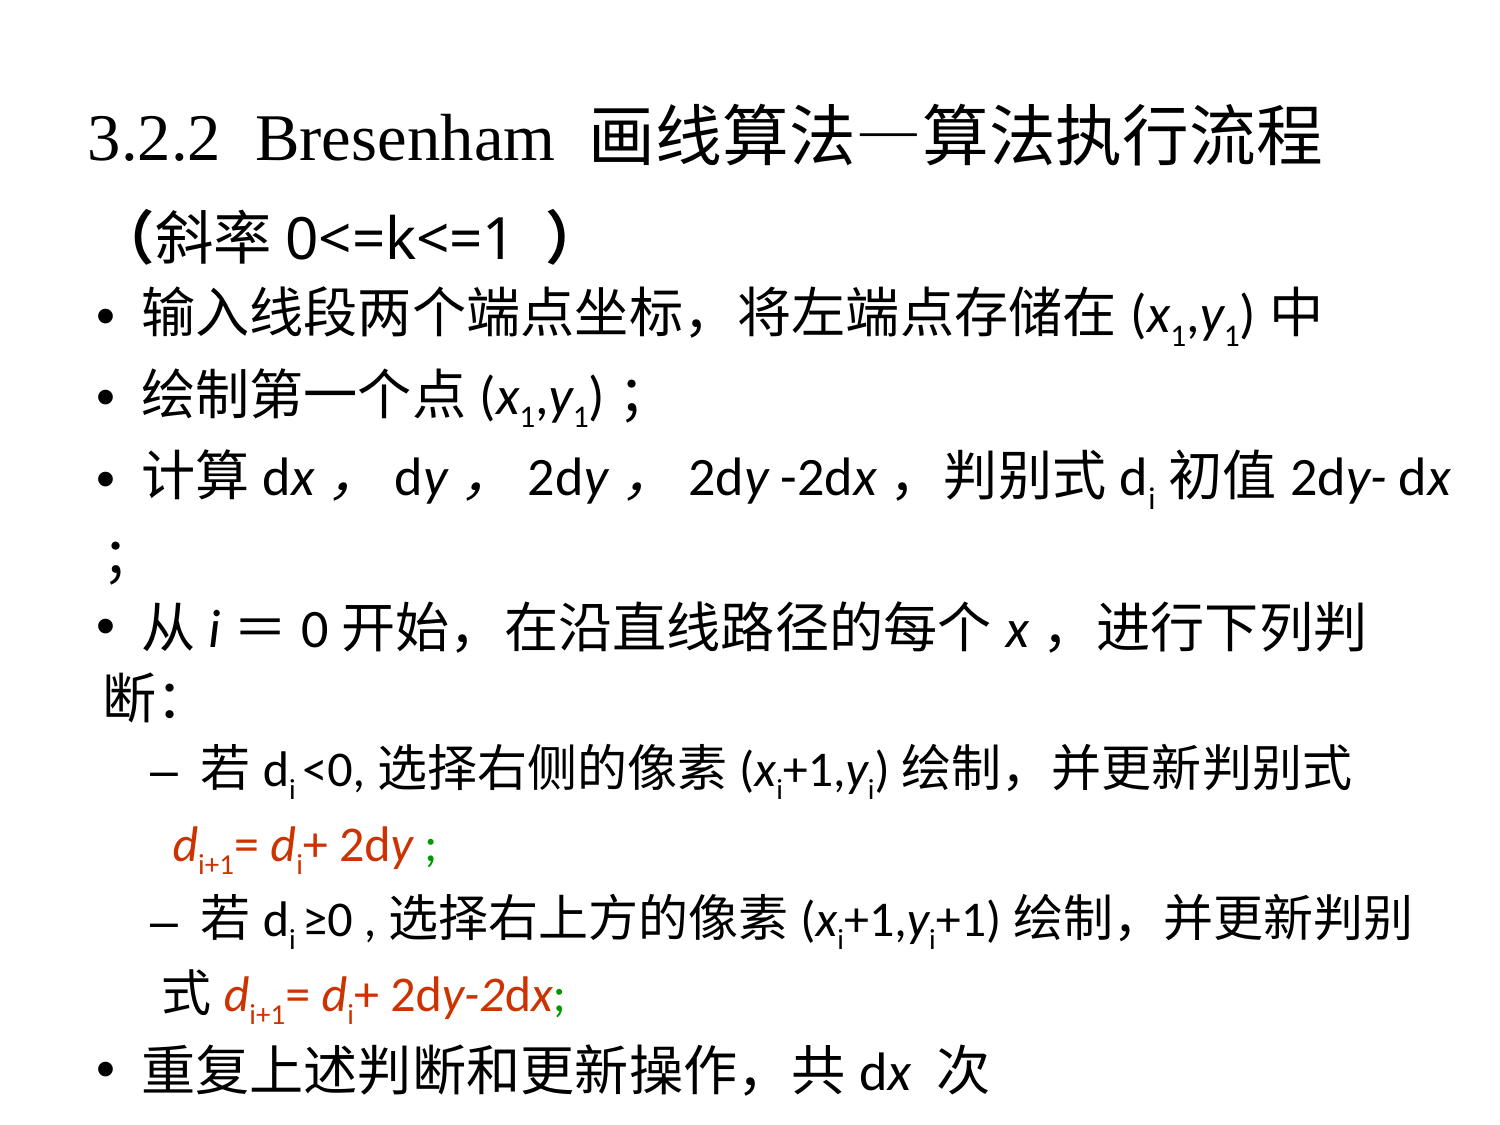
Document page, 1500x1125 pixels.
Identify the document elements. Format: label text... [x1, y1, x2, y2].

title 3.2.2 Bresenham 画线算法—算法执行流程 [72, 40, 1423, 229]
list （斜率0<=k<=1 ） 输入线段两个端点坐标，将左端点存储在(x1,y1)中 绘制第一个点(x1,y1)； 计算dx，dy，2dy，2dy -2dx，判别式di初值2dy- dx ； 从i＝0开始，在沿直线路径的每个x，进行下列判断： 若di <0,选择右侧的像素(xi+1,yi)绘制，并更新判别式 di+1= di+ 2dy ; 若di ≥0 ,选择右上方的像素(xi+1,yi+1)绘制，并更新判别式di+1= di+ 2dy-2dx; 重复上述判断和更新操作，共dx 次 [81, 193, 1473, 1060]
